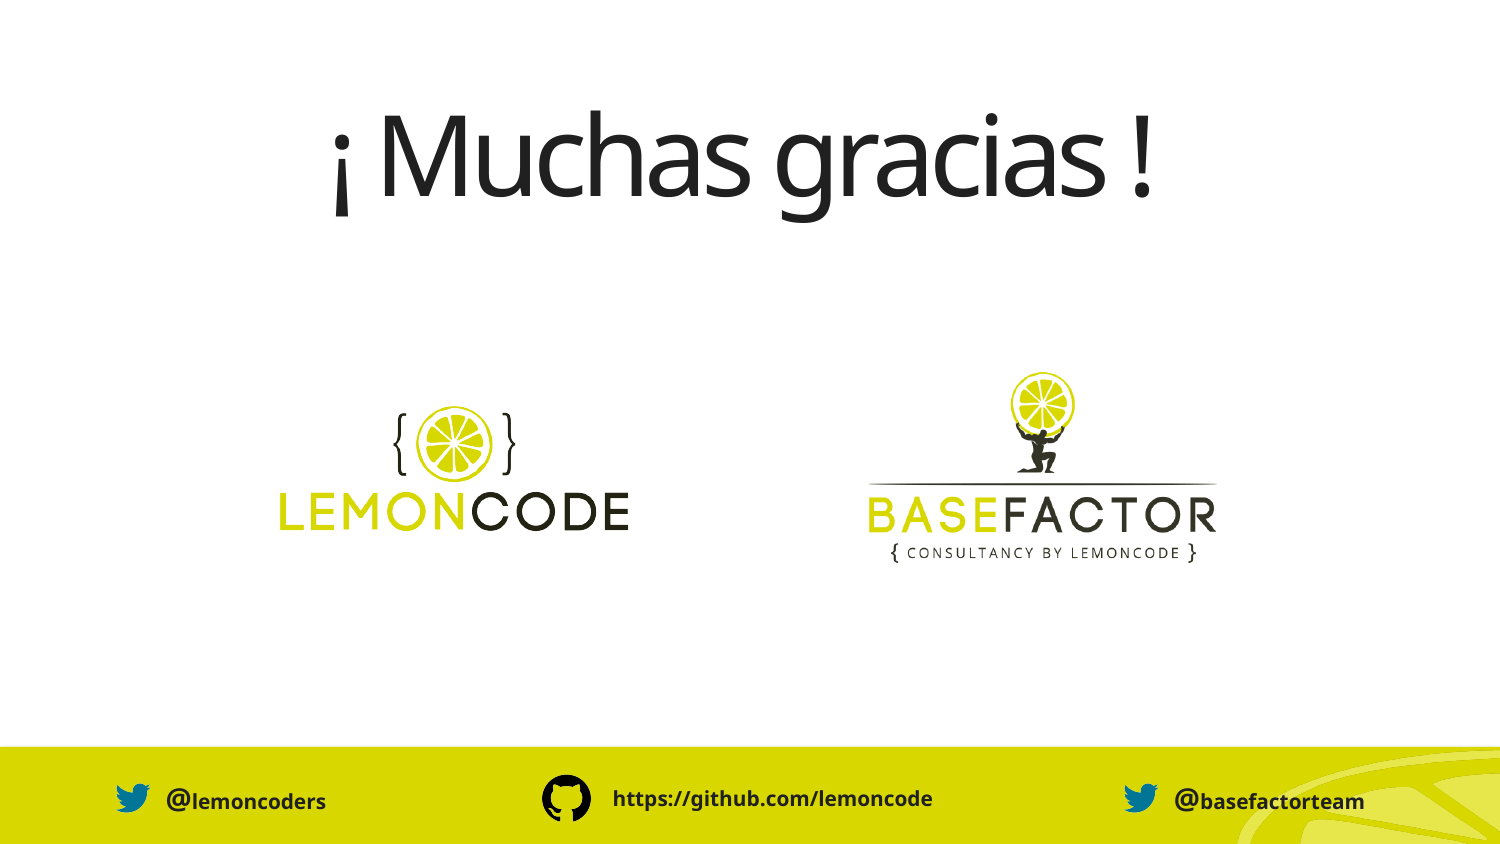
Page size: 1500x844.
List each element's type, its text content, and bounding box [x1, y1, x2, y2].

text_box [115, 772, 1385, 824]
title ¡ Muchas gracias ! [73, 93, 1427, 227]
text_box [0, 746, 1500, 844]
picture [272, 400, 636, 541]
picture [864, 370, 1220, 565]
